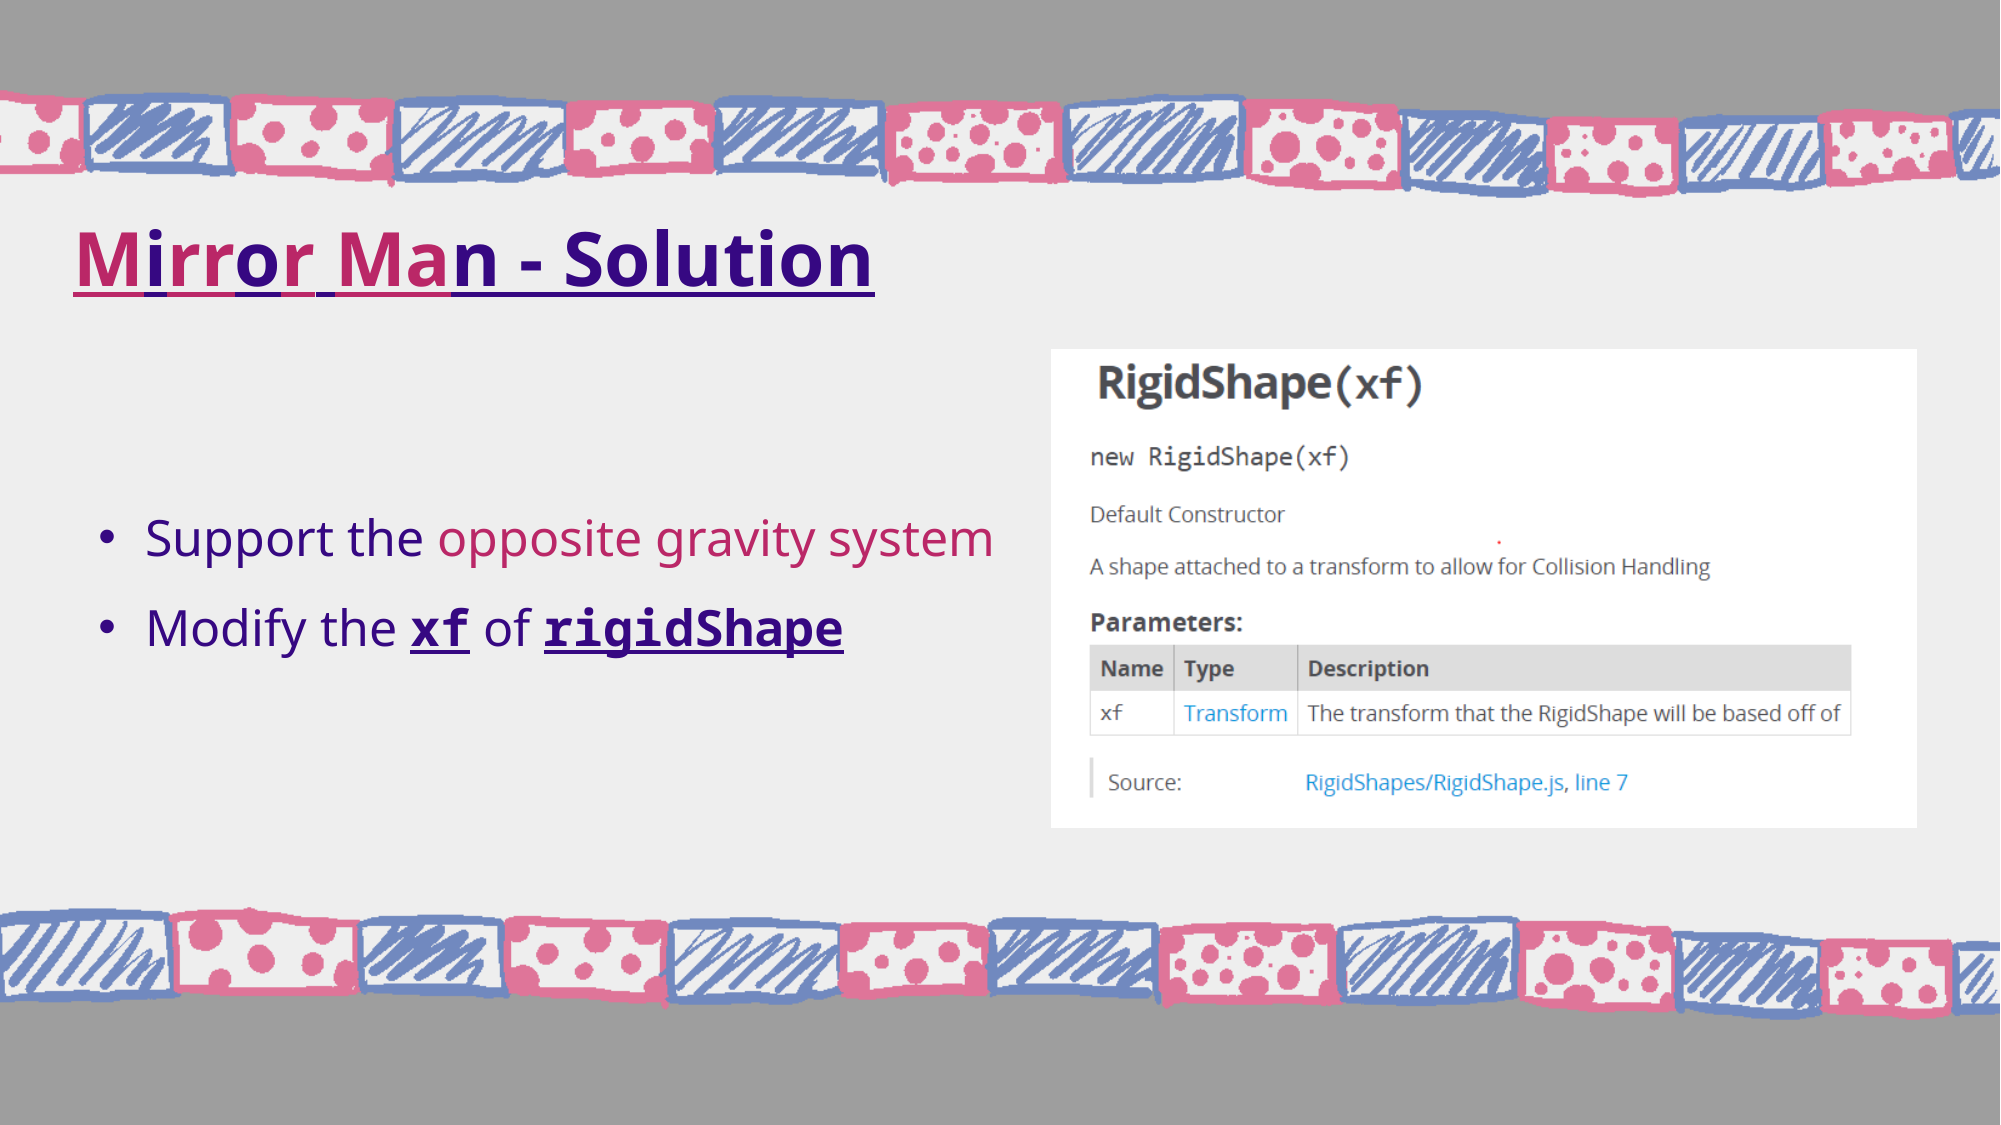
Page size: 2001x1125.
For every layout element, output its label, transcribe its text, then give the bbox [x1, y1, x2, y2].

text_box Support the opposite gravity system Modify the xf of rigidShape [83, 469, 1051, 664]
picture [0, 0, 2000, 1125]
text_box Mirror Man - Solution [58, 203, 1269, 309]
